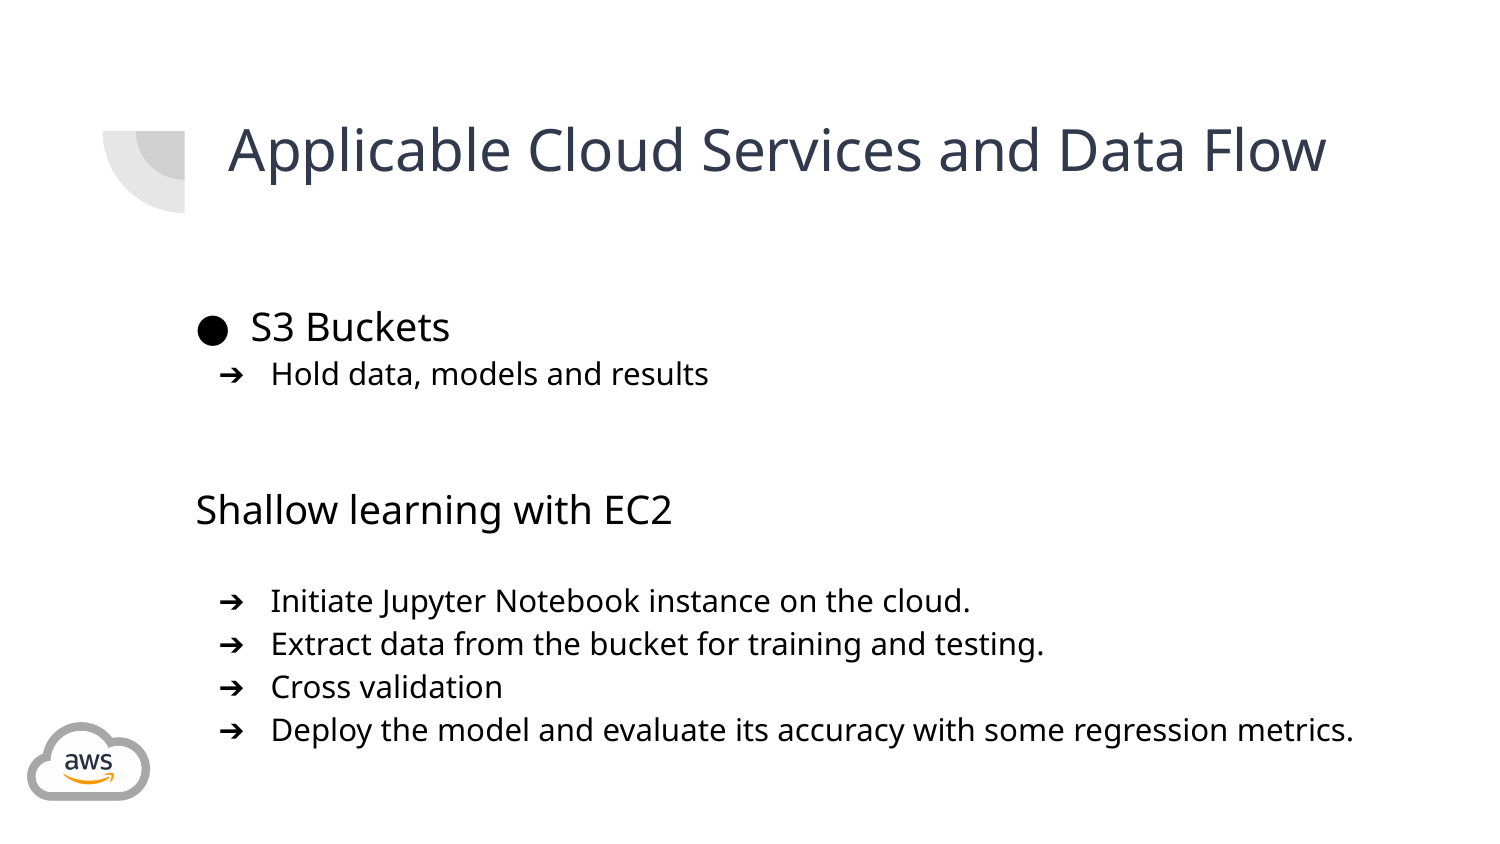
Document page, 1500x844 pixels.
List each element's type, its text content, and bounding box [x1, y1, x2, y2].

title Applicable Cloud Services and Data Flow [213, 98, 1368, 232]
picture [11, 703, 166, 820]
list ● S3 Buckets Hold data, models and results Shallow learning with EC2 Initiate Jupyter Notebook instance on the cloud. Extract data from the bucket for training and testing. Cross validation Deploy the model and evaluate its accuracy with some regression metrics. [180, 232, 1383, 790]
